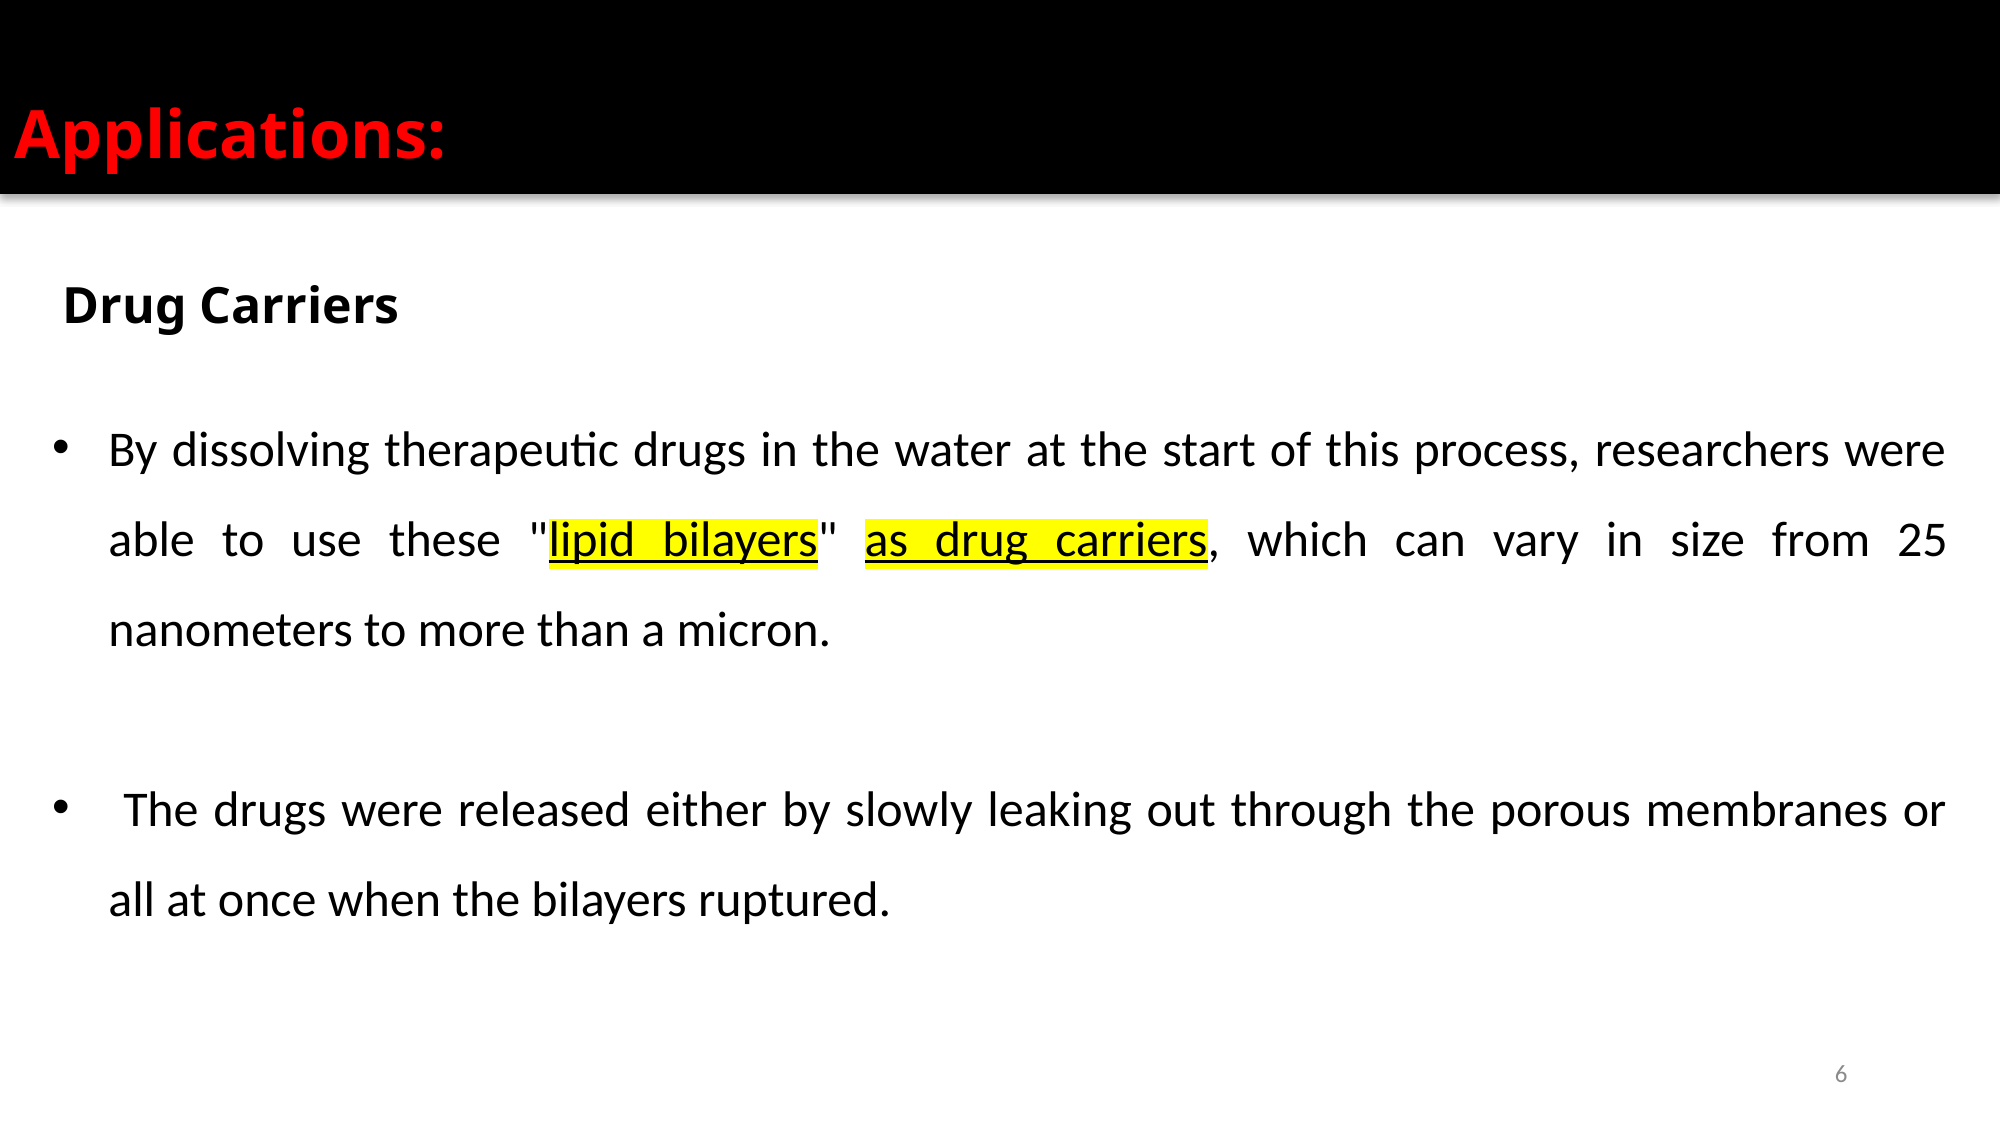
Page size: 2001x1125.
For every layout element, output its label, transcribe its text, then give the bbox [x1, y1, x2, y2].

text_box Drug Carriers [48, 266, 1073, 342]
text_box By dissolving therapeutic drugs in the water at the start of this process, researchers were able to use these "lipid bilayers" as drug carriers, which can vary in size from 25 nanometers to more than a micron. The drugs were released either by slowly leaking out through the porous membranes or all at once when the bilayers ruptured. [37, 378, 1963, 934]
slide_number 6 [1412, 1042, 1863, 1103]
text_box Applications: [0, 0, 2000, 194]
